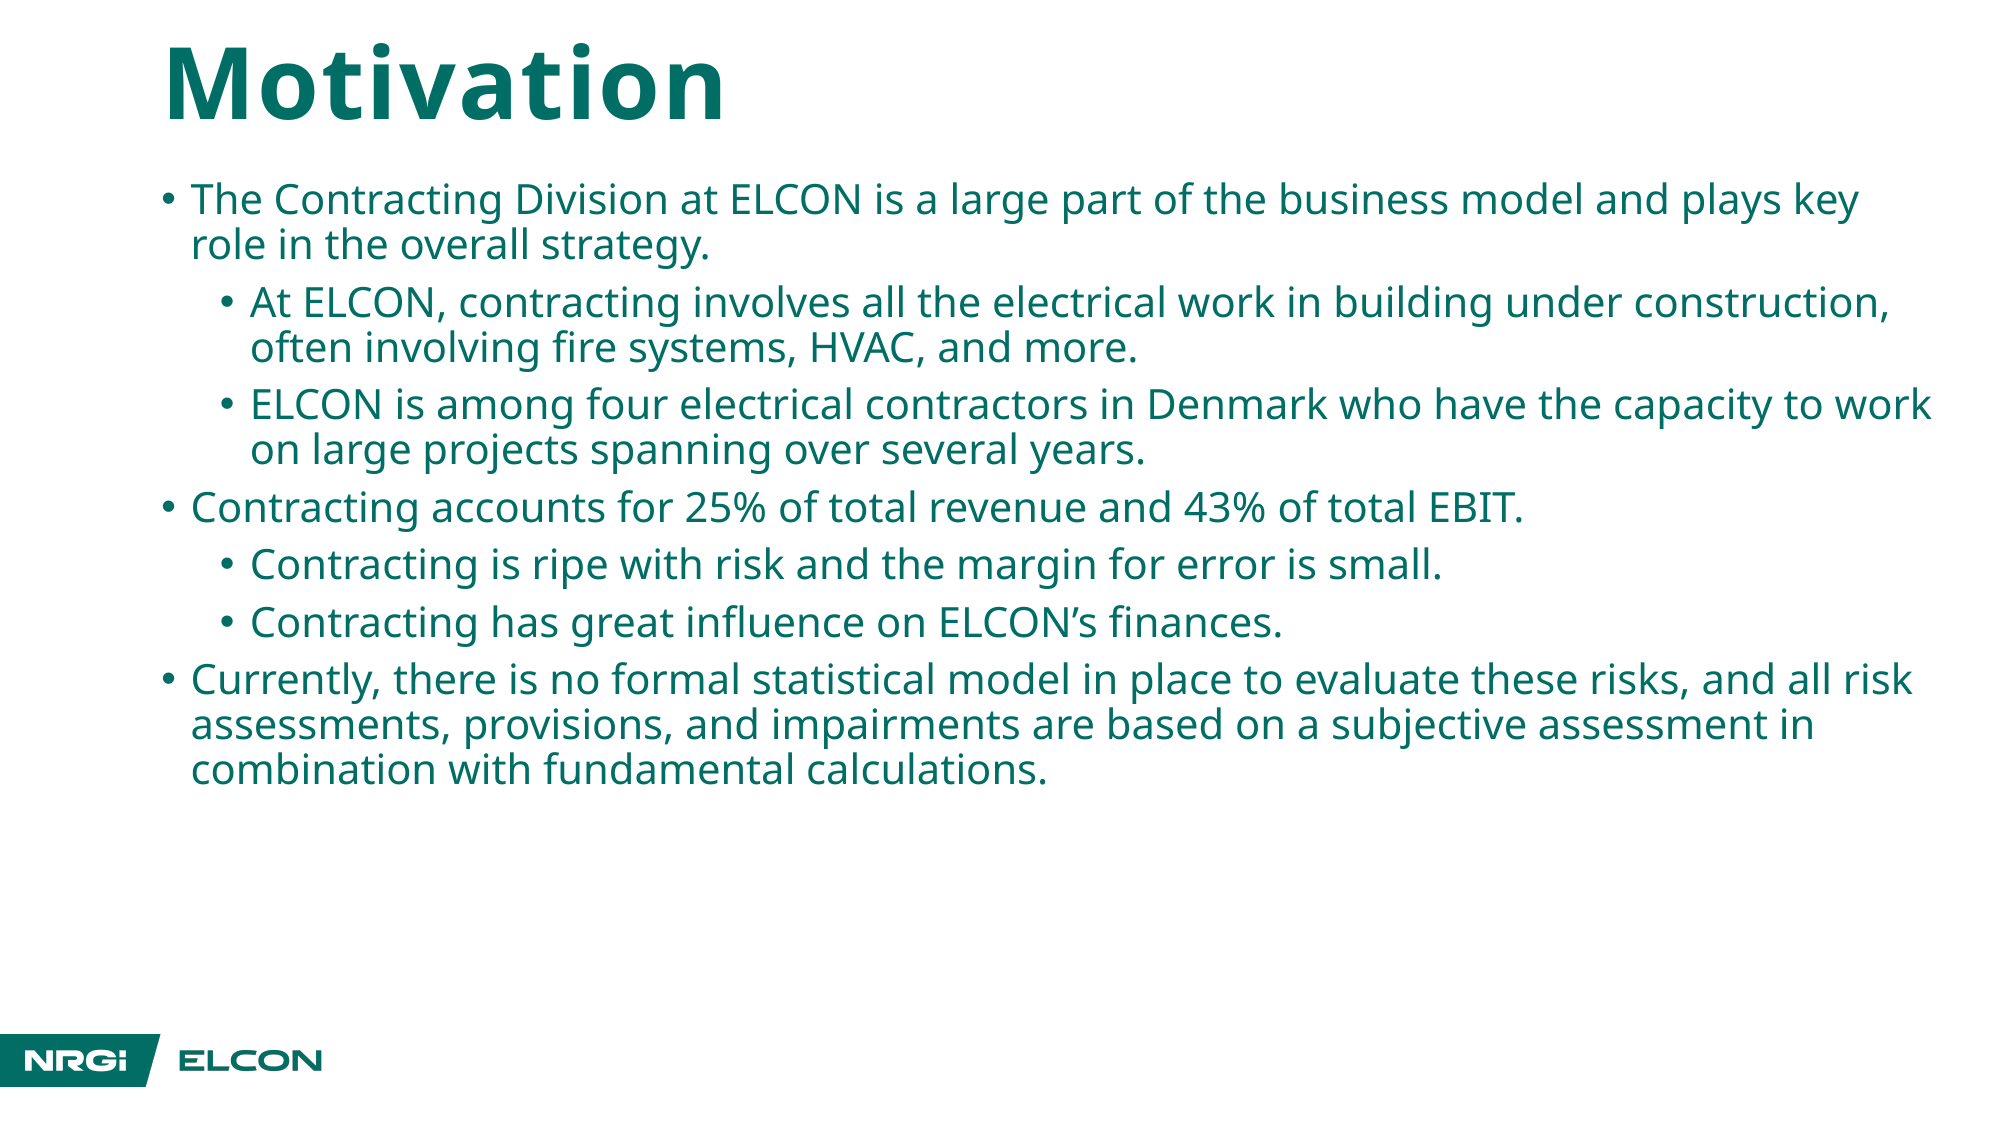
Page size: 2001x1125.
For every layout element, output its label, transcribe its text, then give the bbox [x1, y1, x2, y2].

picture [0, 1034, 323, 1087]
list The Contracting Division at ELCON is a large part of the business model and plays key role in the overall strategy. At ELCON, contracting involves all the electrical work in building under construction, often involving fire systems, HVAC, and more. ELCON is among four electrical contractors in Denmark who have the capacity to work on large projects spanning over several years. Contracting accounts for 25% of total revenue and 43% of total EBIT. Contracting is ripe with risk and the margin for error is small. Contracting has great influence on ELCON’s finances. Currently, there is no formal statistical model in place to evaluate these risks, and all risk assessments, provisions, and impairments are based on a subjective assessment in combination with fundamental calculations. [161, 178, 1946, 1012]
title Motivation [161, 37, 1946, 142]
